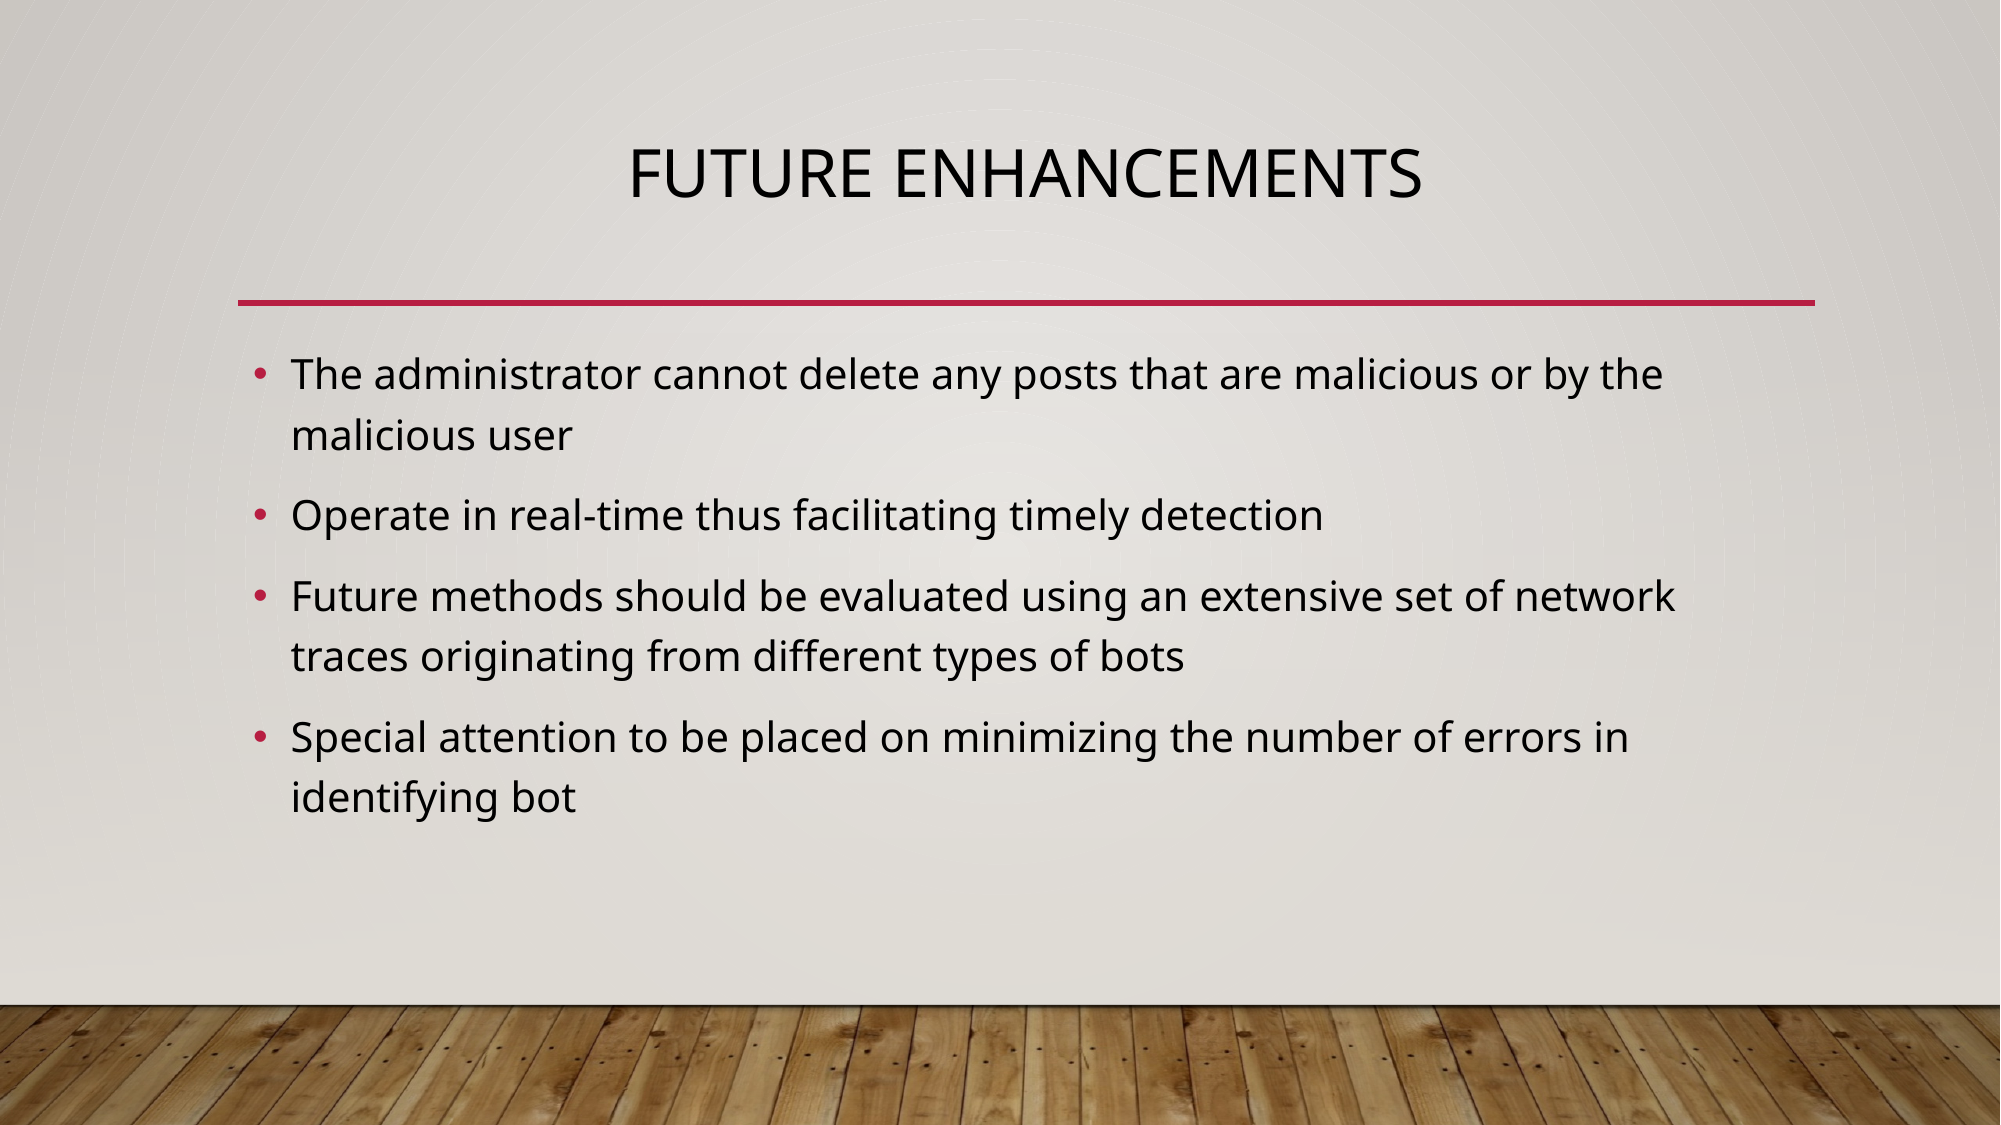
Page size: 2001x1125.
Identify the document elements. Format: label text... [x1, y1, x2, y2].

title FUTURE ENHANCEMENTS [238, 131, 1814, 305]
picture [0, 1005, 2000, 1125]
list The administrator cannot delete any posts that are malicious or by the malicious user Operate in real-time thus facilitating timely detection Future methods should be evaluated using an extensive set of network traces originating from different types of bots Special attention to be placed on minimizing the number of errors in identifying bot [238, 330, 1814, 964]
